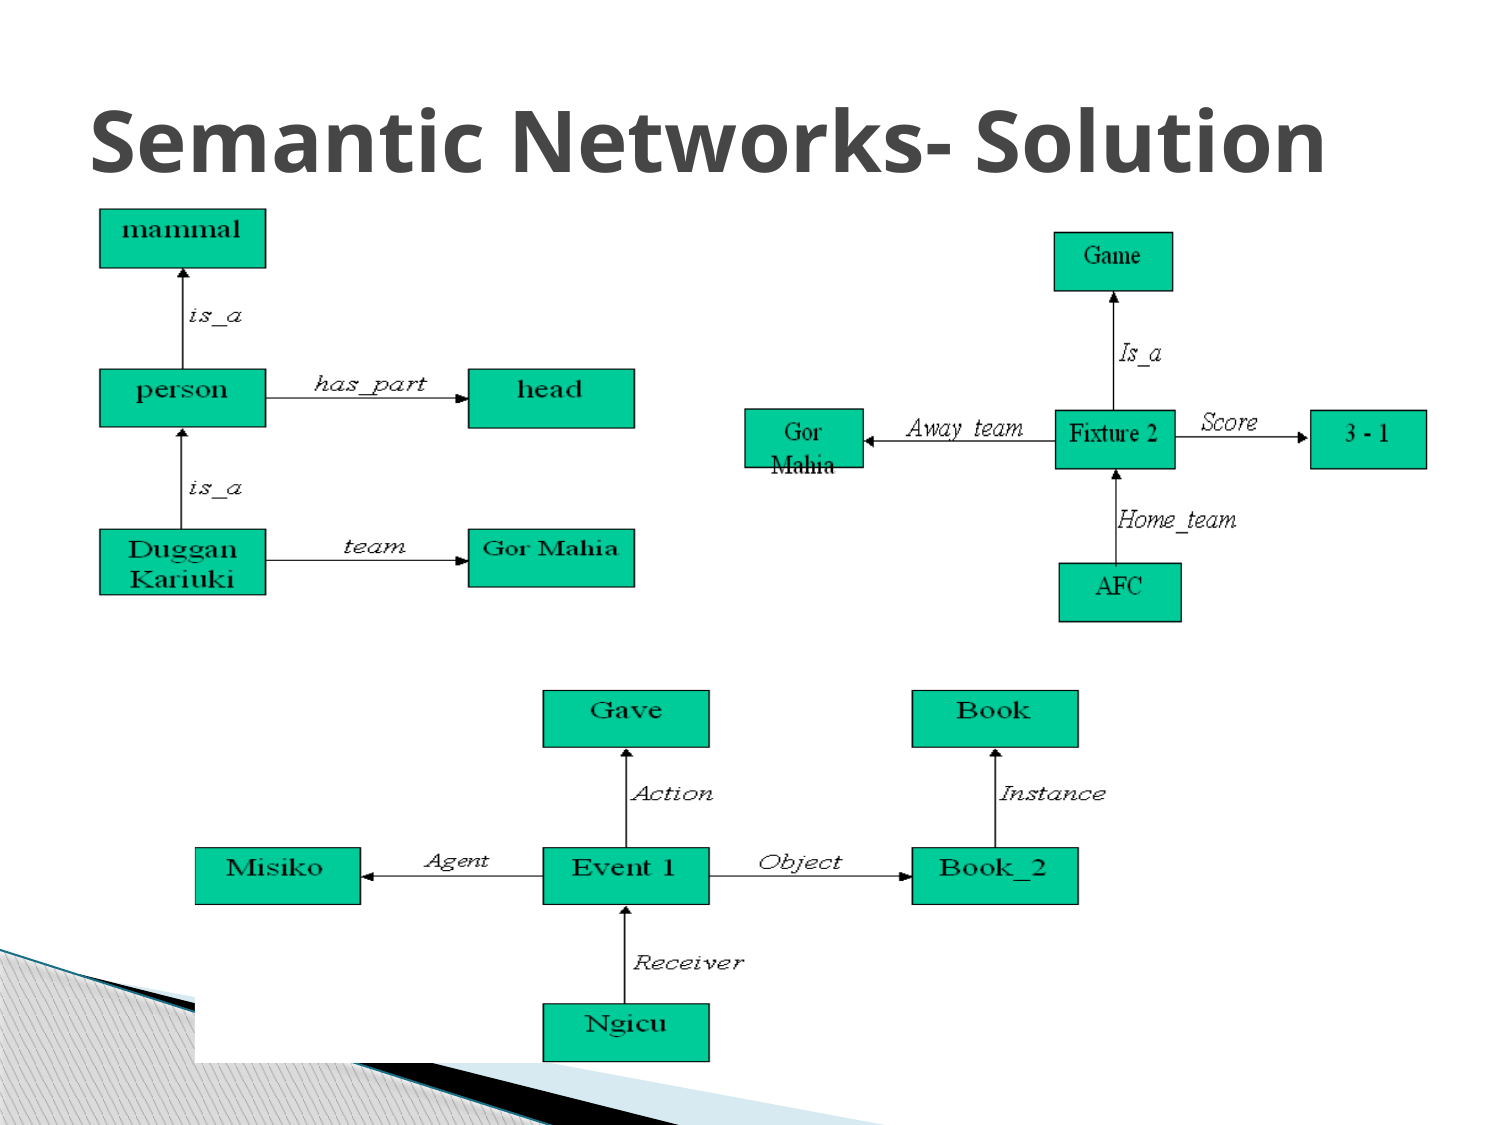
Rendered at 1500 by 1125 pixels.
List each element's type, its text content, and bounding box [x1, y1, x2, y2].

picture [194, 686, 1108, 1063]
picture [88, 202, 652, 604]
picture [738, 226, 1439, 627]
title Semantic Networks- Solution [75, 45, 1425, 233]
